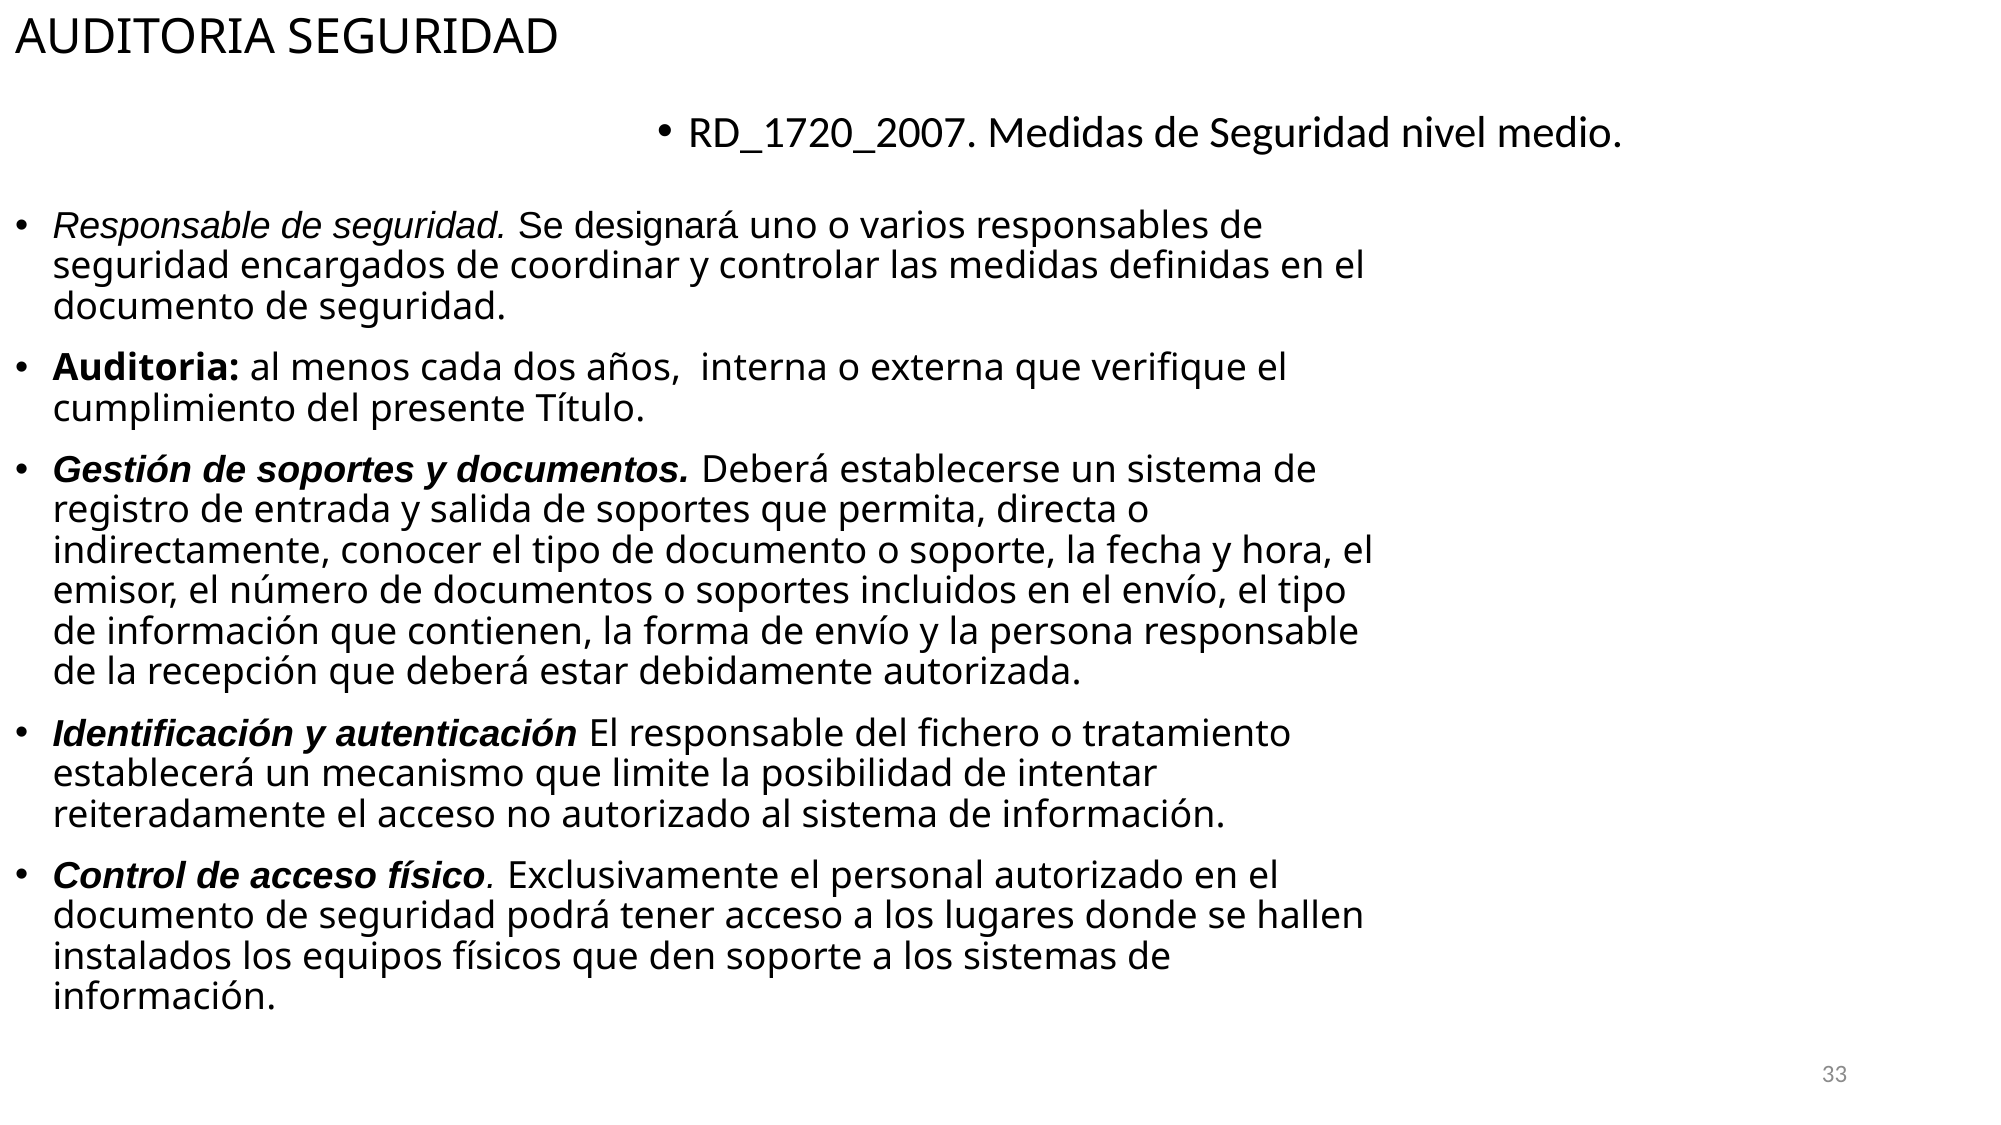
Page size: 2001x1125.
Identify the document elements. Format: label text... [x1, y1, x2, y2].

subtitle RD_1720_2007. Medidas de Seguridad nivel medio. [642, 100, 2000, 165]
title AUDITORIA SEGURIDAD [0, 4, 1358, 72]
list Responsable de seguridad. Se designará uno o varios responsables de seguridad encargados de coordinar y controlar las medidas definidas en el documento de seguridad. Auditoria: al menos cada dos años, interna o externa que verifique el cumplimiento del presente Título. Gestión de soportes y documentos. Deberá establecerse un sistema de registro de entrada y salida de soportes que permita, directa o indirectamente, conocer el tipo de documento o soporte, la fecha y hora, el emisor, el número de documentos o soportes incluidos en el envío, el tipo de información que contienen, la forma de envío y la persona responsable de la recepción que deberá estar debidamente autorizada. Identificación y autenticación El responsable del fichero o tratamiento establecerá un mecanismo que limite la posibilidad de intentar reiteradamente el acceso no autorizado al sistema de información. Control de acceso físico. Exclusivamente el personal autorizado en el documento de seguridad podrá tener acceso a los lugares donde se hallen instalados los equipos físicos que den soporte a los sistemas de información. [0, 198, 1393, 1000]
slide_number 33 [1412, 1042, 1863, 1103]
